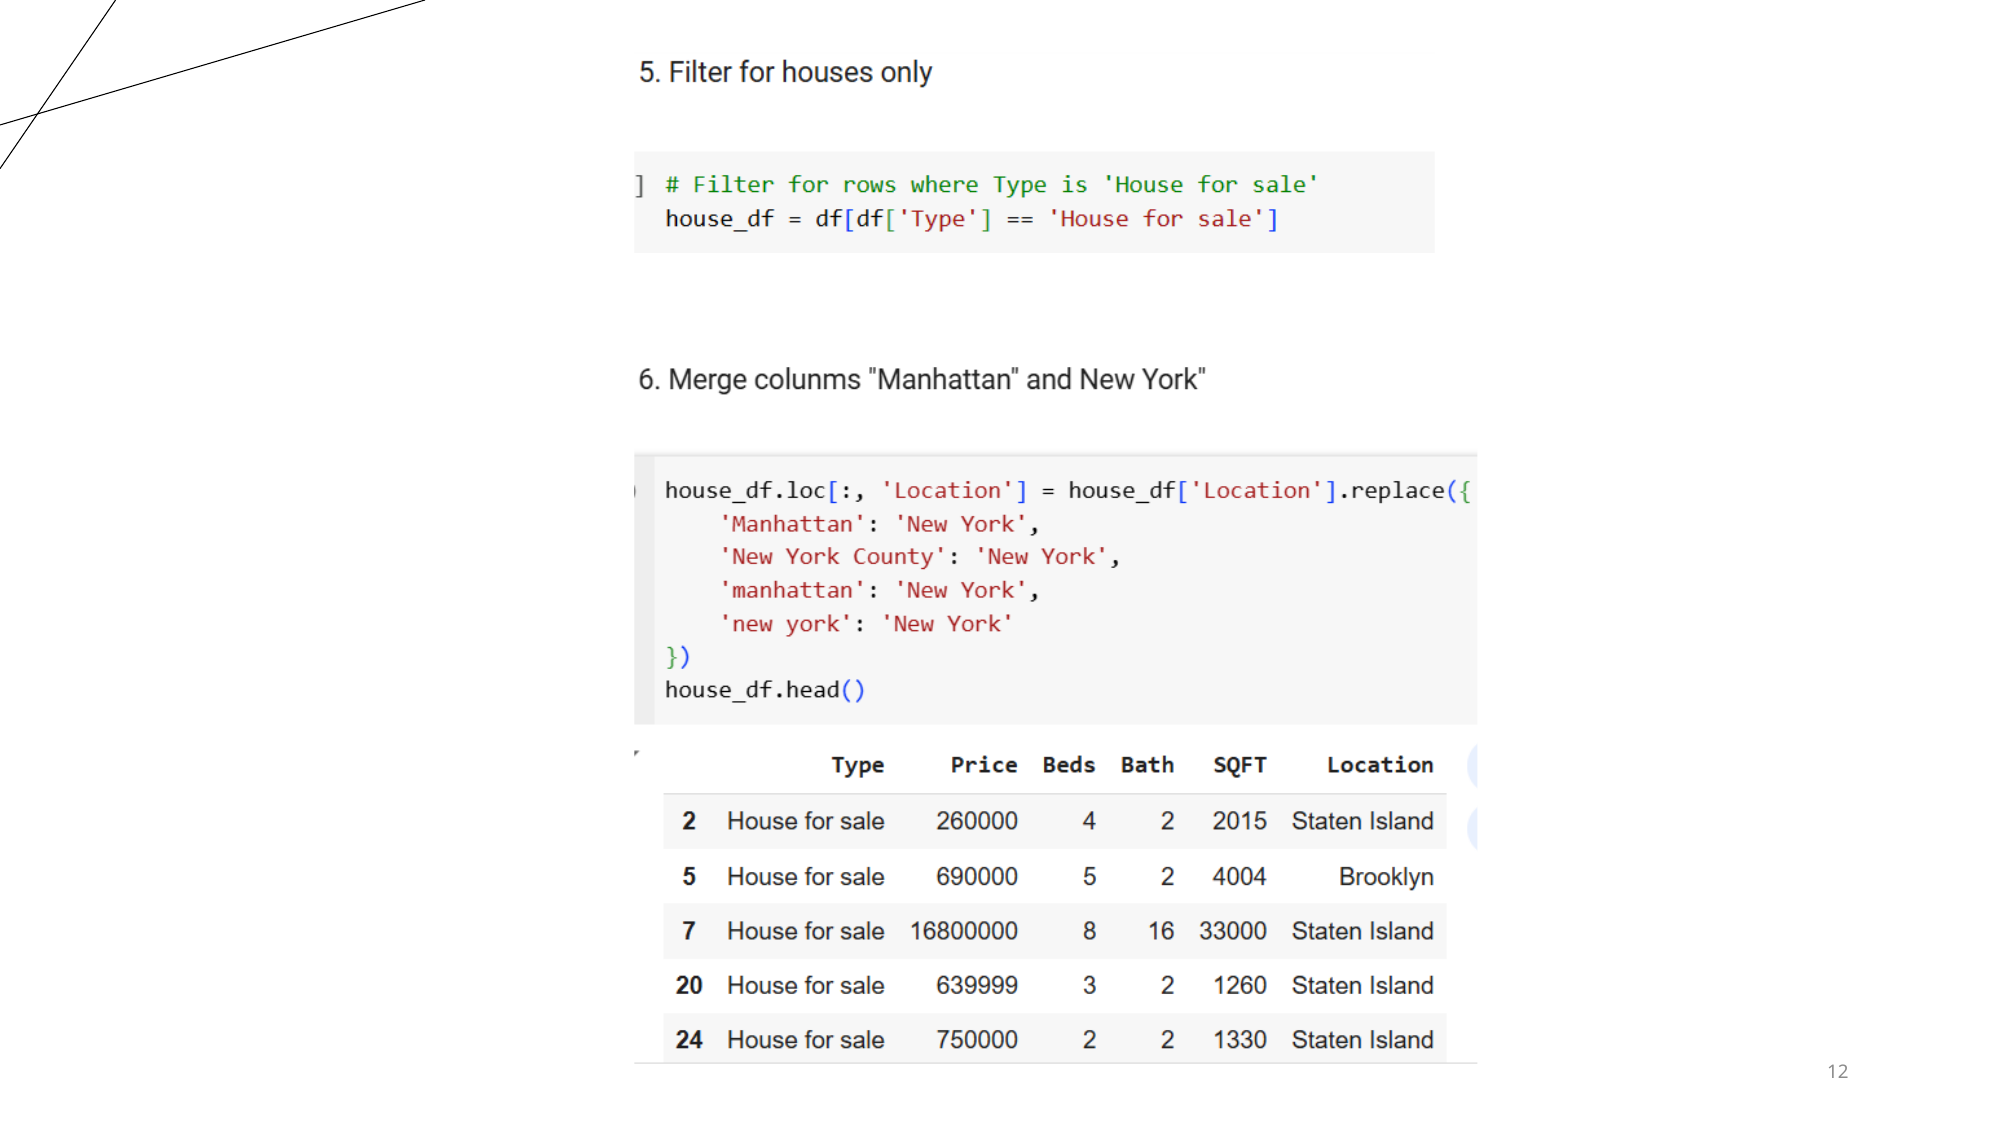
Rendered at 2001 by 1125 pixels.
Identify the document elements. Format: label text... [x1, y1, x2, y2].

picture [634, 349, 1478, 1073]
picture [634, 52, 1435, 253]
slide_number 12 [1701, 1042, 1864, 1103]
